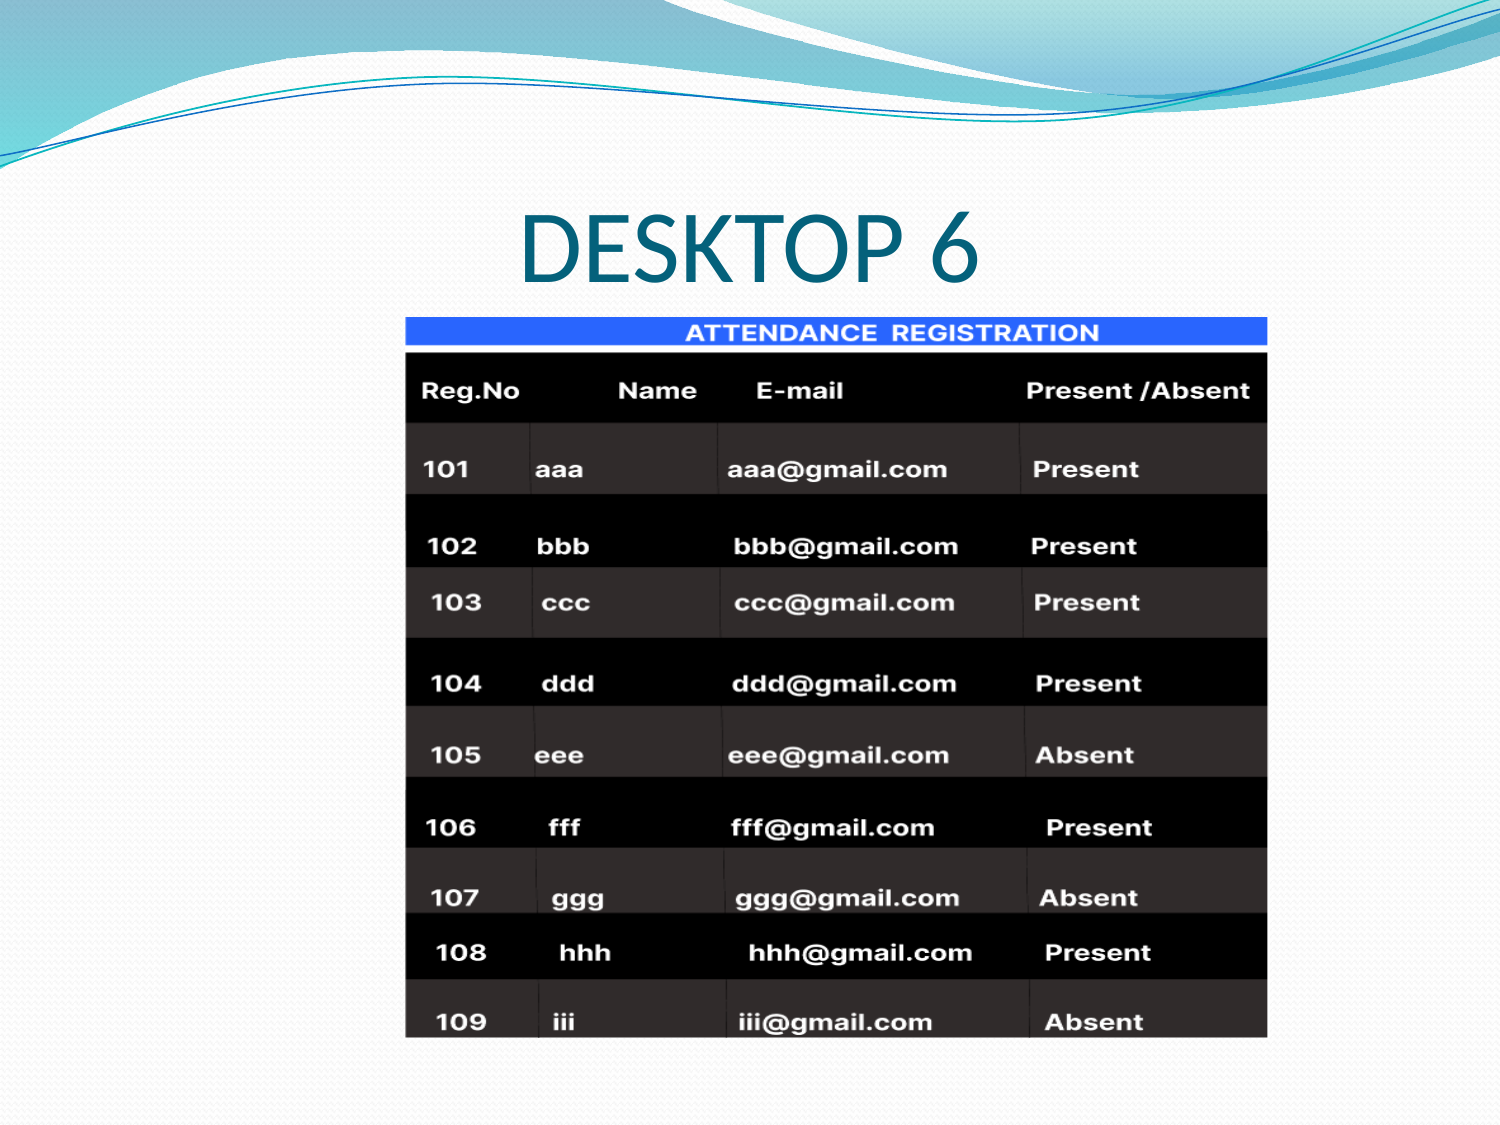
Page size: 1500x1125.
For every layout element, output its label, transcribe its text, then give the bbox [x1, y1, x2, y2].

title DESKTOP 6 [75, 115, 1425, 303]
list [404, 317, 1270, 1038]
